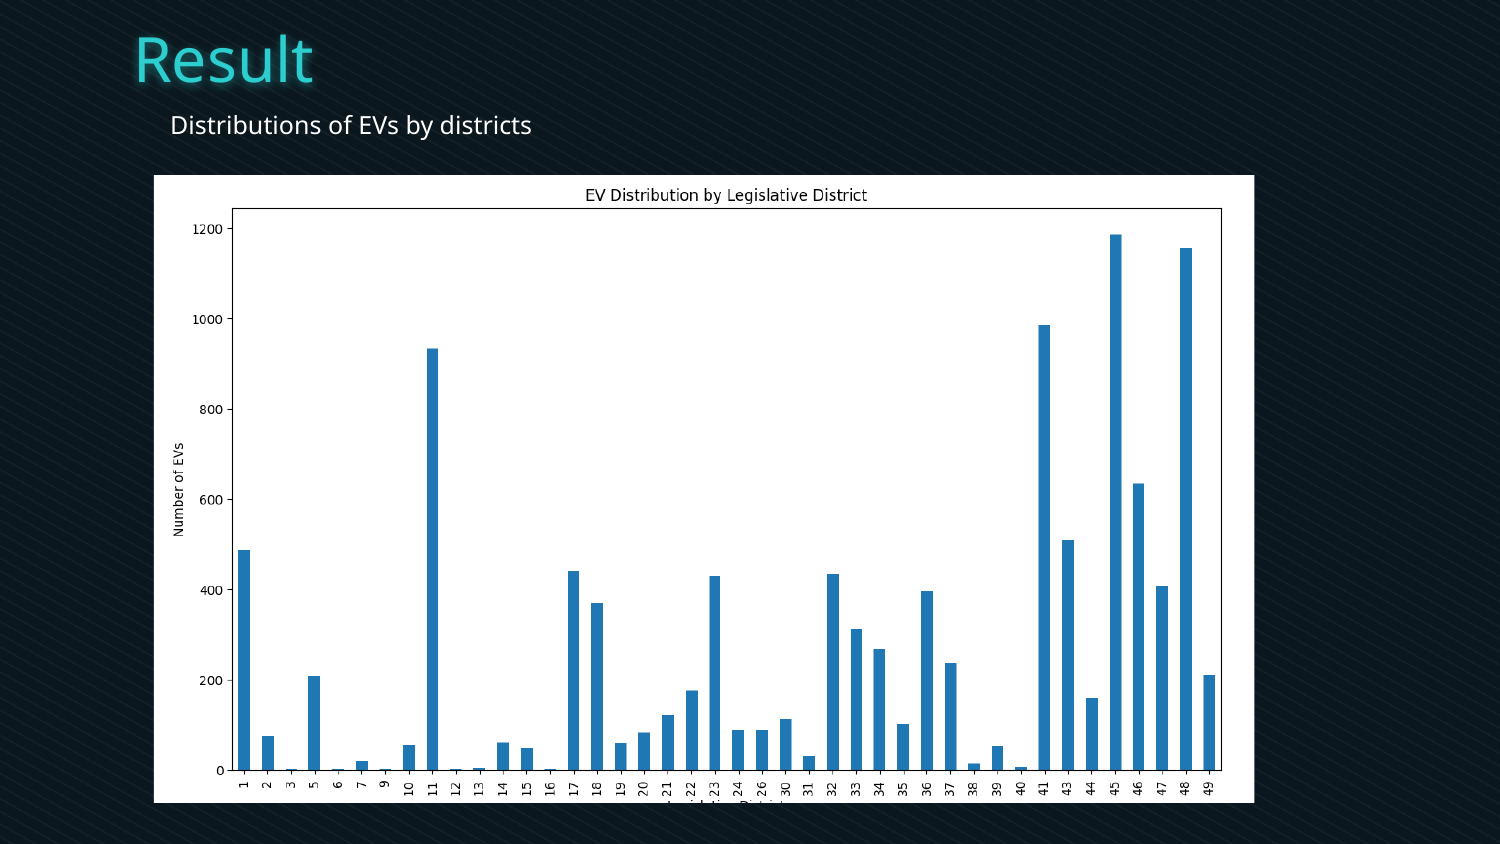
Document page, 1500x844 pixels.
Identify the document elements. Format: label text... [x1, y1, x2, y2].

title Result [118, 5, 1382, 100]
picture [153, 174, 1255, 803]
text_box Distributions of EVs by districts [155, 94, 1256, 165]
